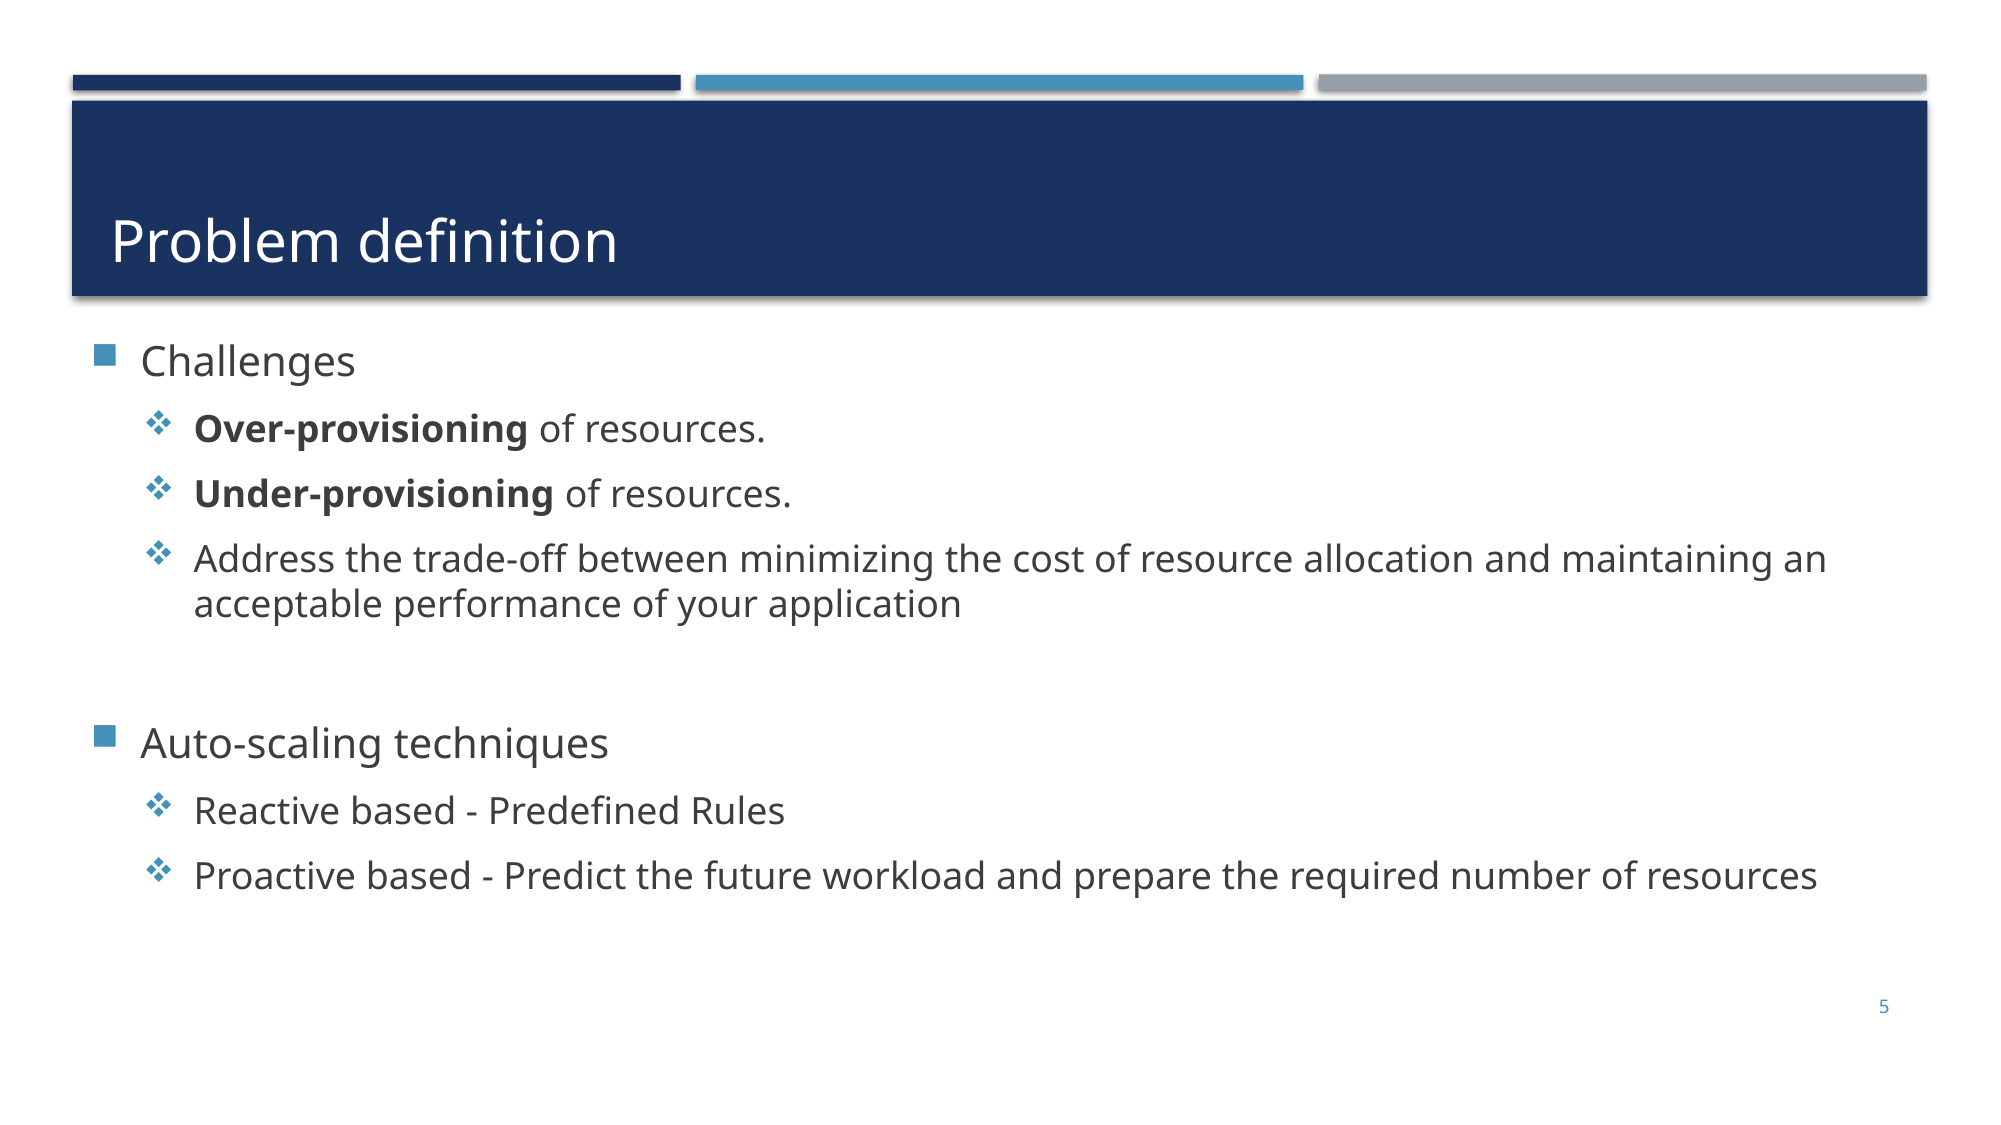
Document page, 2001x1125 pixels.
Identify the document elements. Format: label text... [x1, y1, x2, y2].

slide_number 5 [1732, 977, 1905, 1037]
list Challenges Over-provisioning of resources. Under-provisioning of resources. Address the trade-off between minimizing the cost of resource allocation and maintaining an acceptable performance of your application Auto-scaling techniques Reactive based - Predefined Rules Proactive based - Predict the future workload and prepare the required number of resources [75, 327, 1885, 1037]
title Problem definition [95, 115, 1905, 282]
